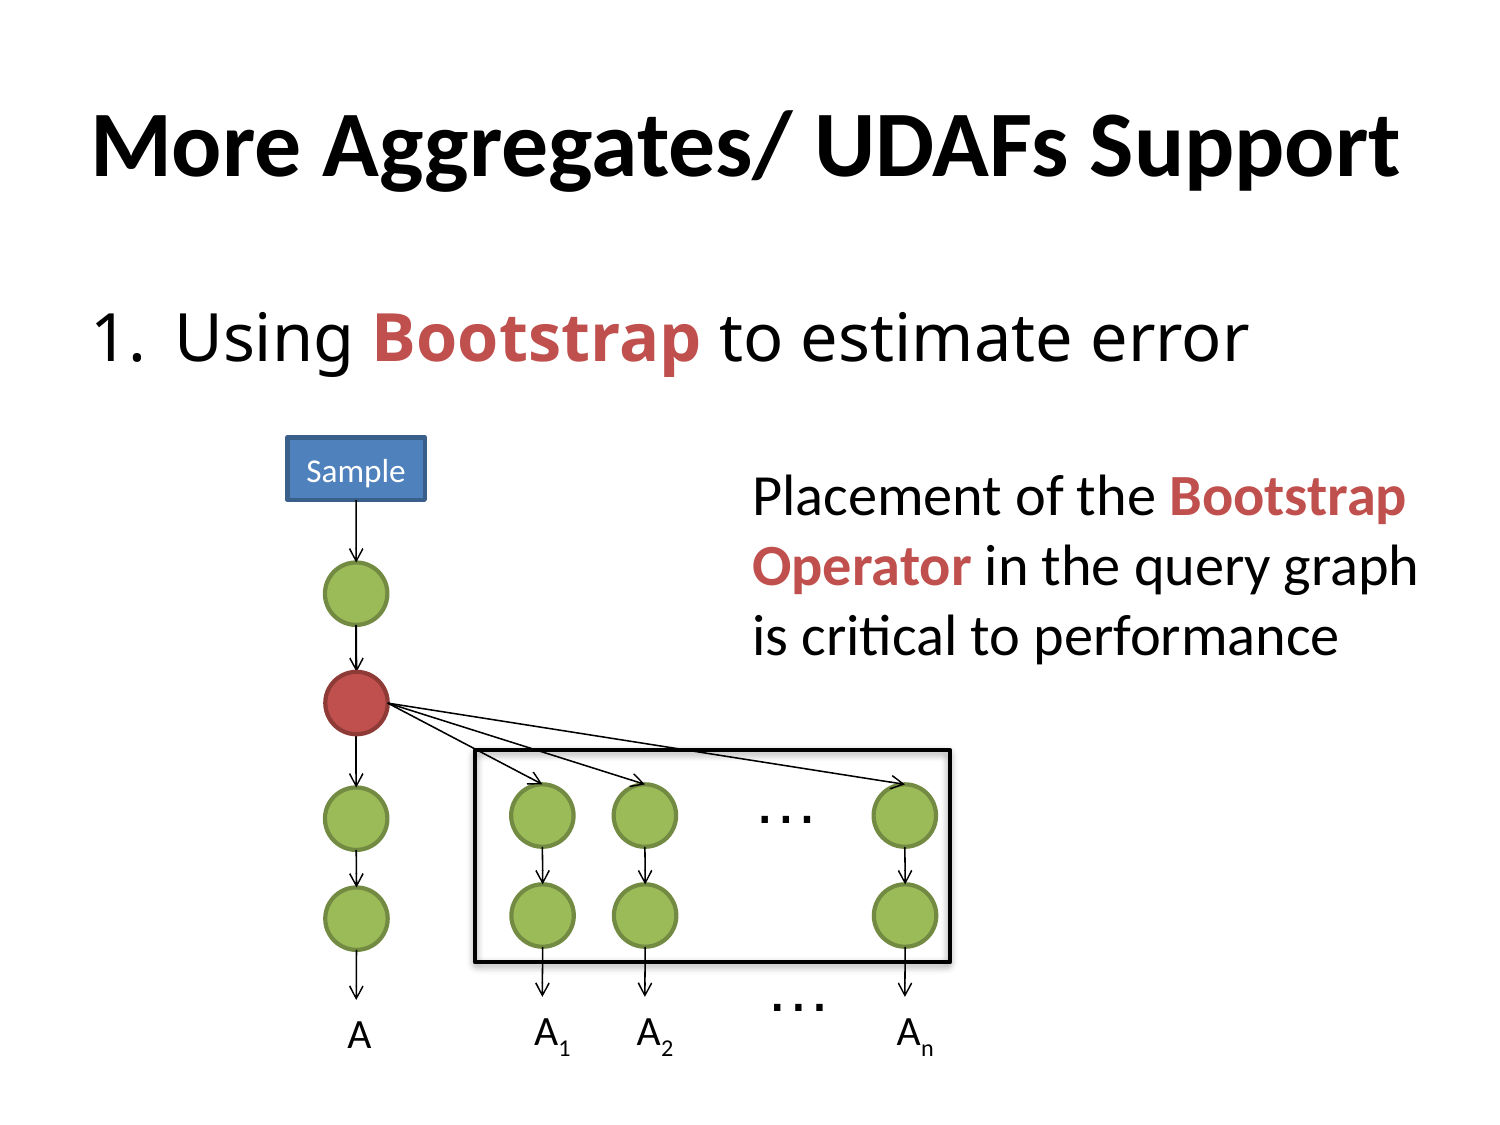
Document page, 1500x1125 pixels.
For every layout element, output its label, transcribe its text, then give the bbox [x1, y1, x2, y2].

list Using Bootstrap to estimate error [75, 287, 1425, 1050]
text_box [323, 670, 351, 736]
text_box [323, 885, 390, 952]
text_box A1 [519, 996, 586, 1069]
text_box [473, 748, 952, 964]
text_box Placement of the Bootstrap Operator in the query graph is critical to performance [737, 450, 1450, 675]
text_box [322, 560, 390, 627]
text_box … [750, 972, 847, 1033]
text_box A2 [621, 996, 689, 1069]
title More Aggregates/ UDAFs Support [75, 45, 1475, 233]
text_box An [881, 996, 949, 1069]
text_box Sample [285, 435, 427, 502]
text_box [360, 670, 390, 737]
text_box [322, 785, 390, 852]
text_box A [332, 999, 387, 1065]
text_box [387, 702, 906, 785]
